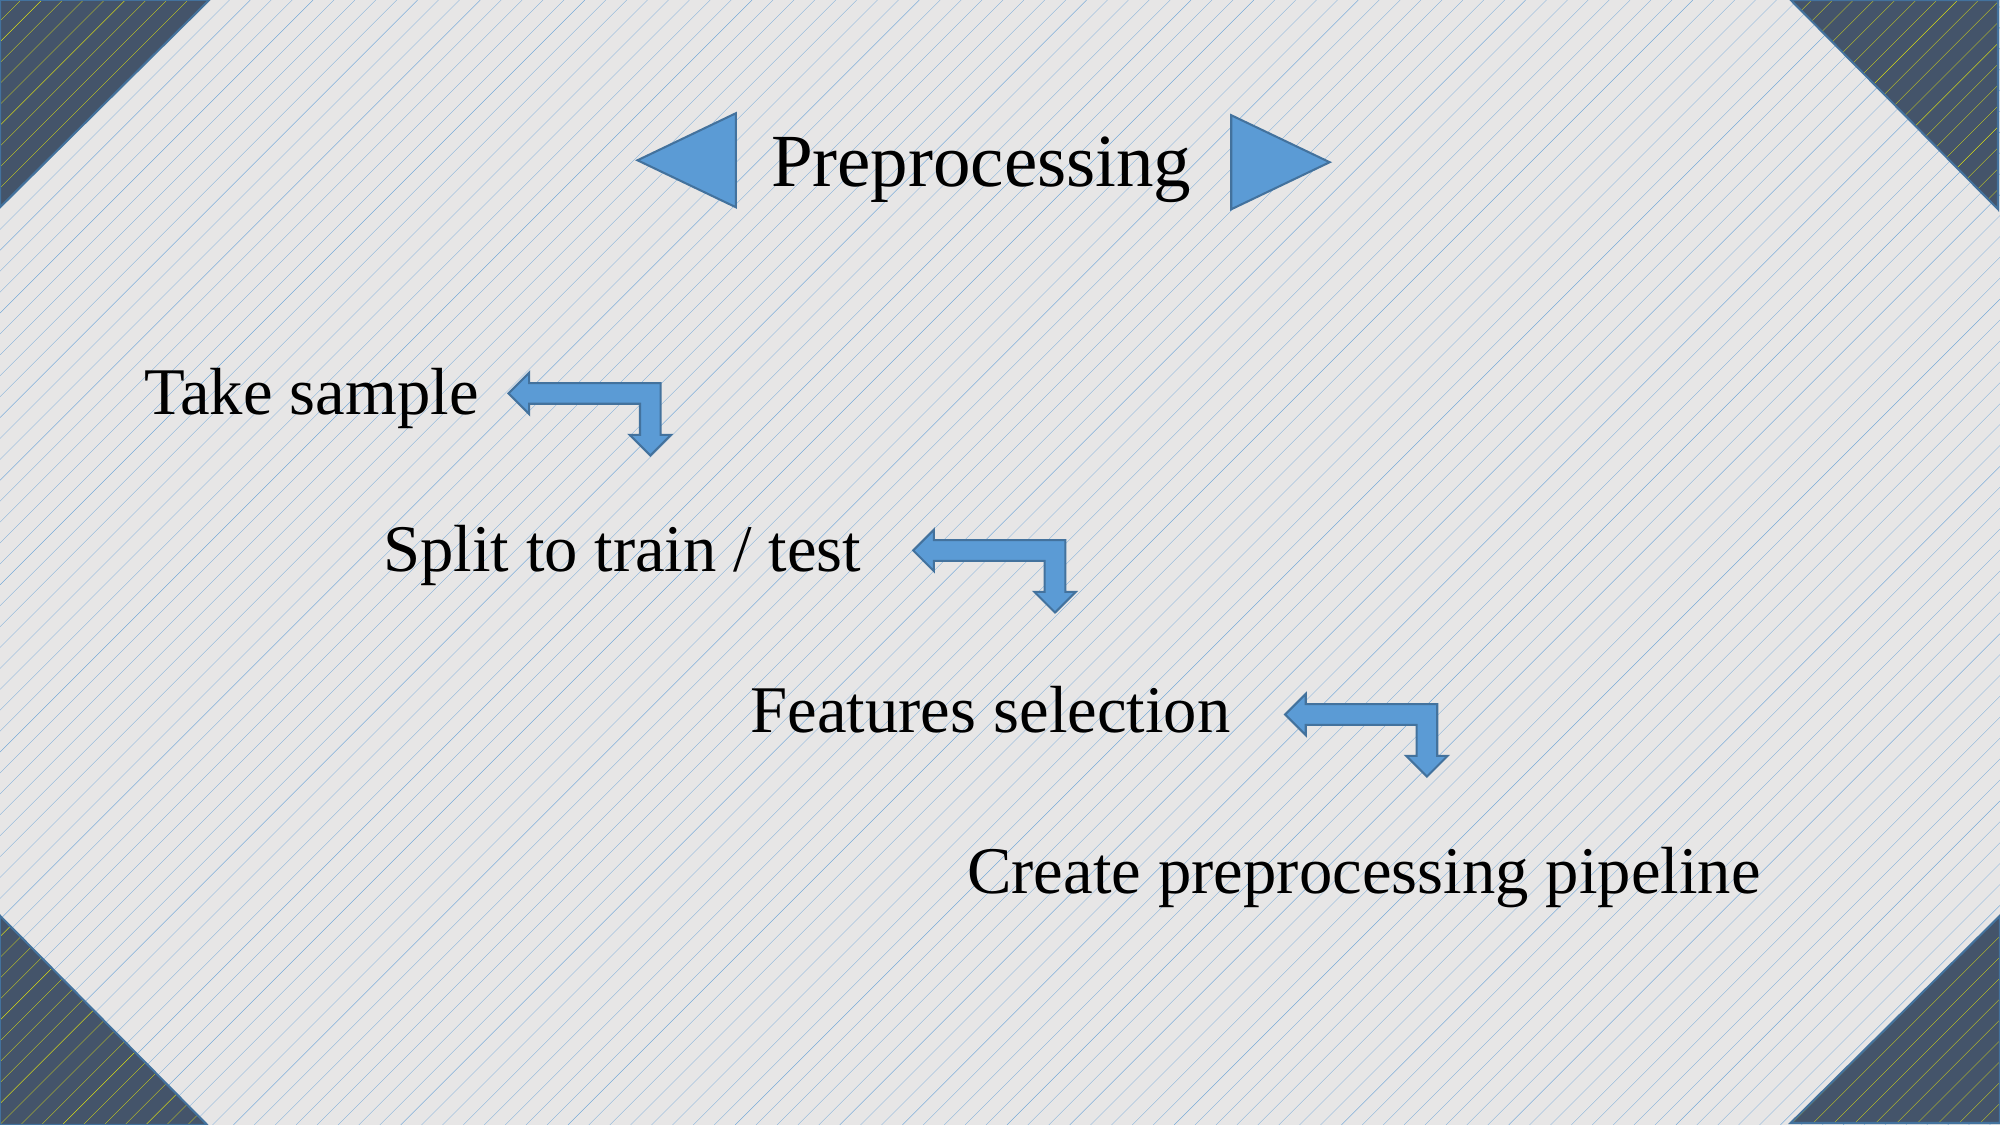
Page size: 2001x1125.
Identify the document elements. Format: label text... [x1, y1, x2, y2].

text_box [1789, 0, 2000, 212]
text_box [911, 527, 1079, 614]
text_box Features selection [735, 658, 1291, 754]
text_box Preprocessing [756, 104, 1232, 209]
text_box [0, 914, 209, 1125]
text_box Create preprocessing pipeline [952, 819, 1797, 915]
text_box [635, 111, 737, 209]
text_box [1283, 691, 1451, 779]
text_box Take sample [129, 340, 509, 435]
text_box [1788, 914, 2000, 1125]
text_box [0, 0, 211, 209]
text_box [507, 370, 674, 457]
text_box [1230, 113, 1333, 211]
text_box Split to train / test [368, 497, 886, 593]
